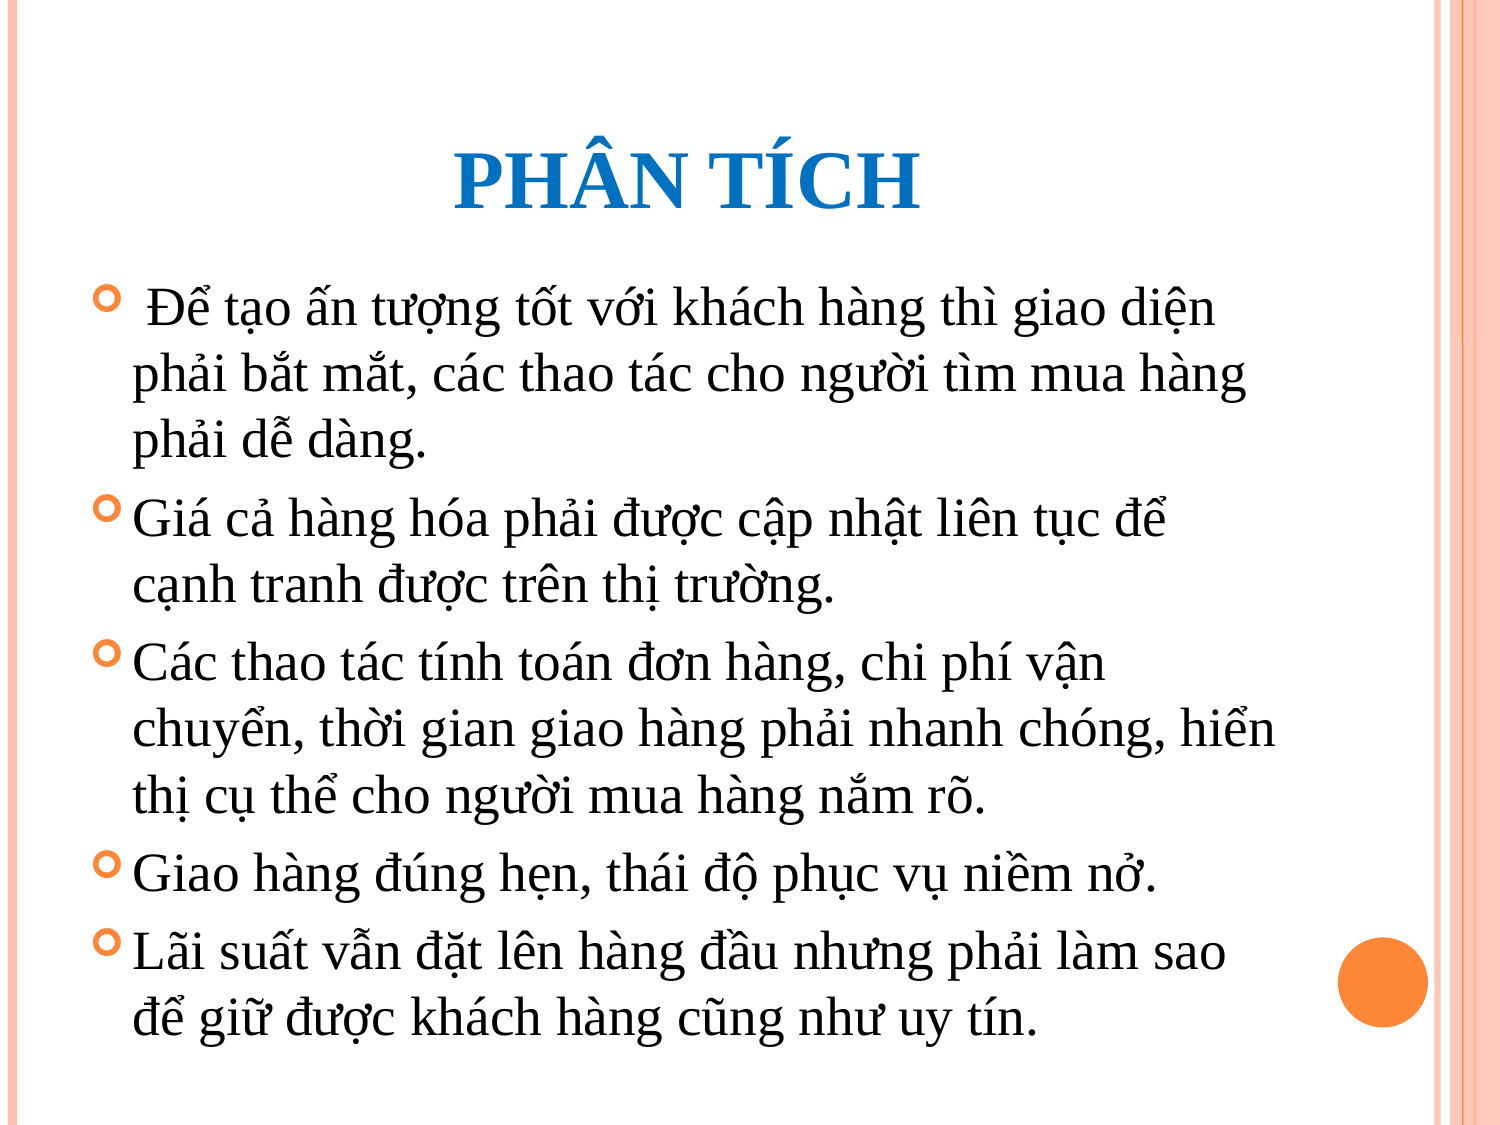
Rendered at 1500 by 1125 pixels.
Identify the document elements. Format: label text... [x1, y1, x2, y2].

title PHÂN TÍCH [75, 45, 1300, 233]
list Để tạo ấn tượng tốt với khách hàng thì giao diện phải bắt mắt, các thao tác cho người tìm mua hàng phải dễ dàng. Giá cả hàng hóa phải được cập nhật liên tục để cạnh tranh được trên thị trường. Các thao tác tính toán đơn hàng, chi phí vận chuyển, thời gian giao hàng phải nhanh chóng, hiển thị cụ thể cho người mua hàng nắm rõ. Giao hàng đúng hẹn, thái độ phục vụ niềm nở. Lãi suất vẫn đặt lên hàng đầu nhưng phải làm sao để giữ được khách hàng cũng như uy tín. [75, 262, 1300, 1062]
